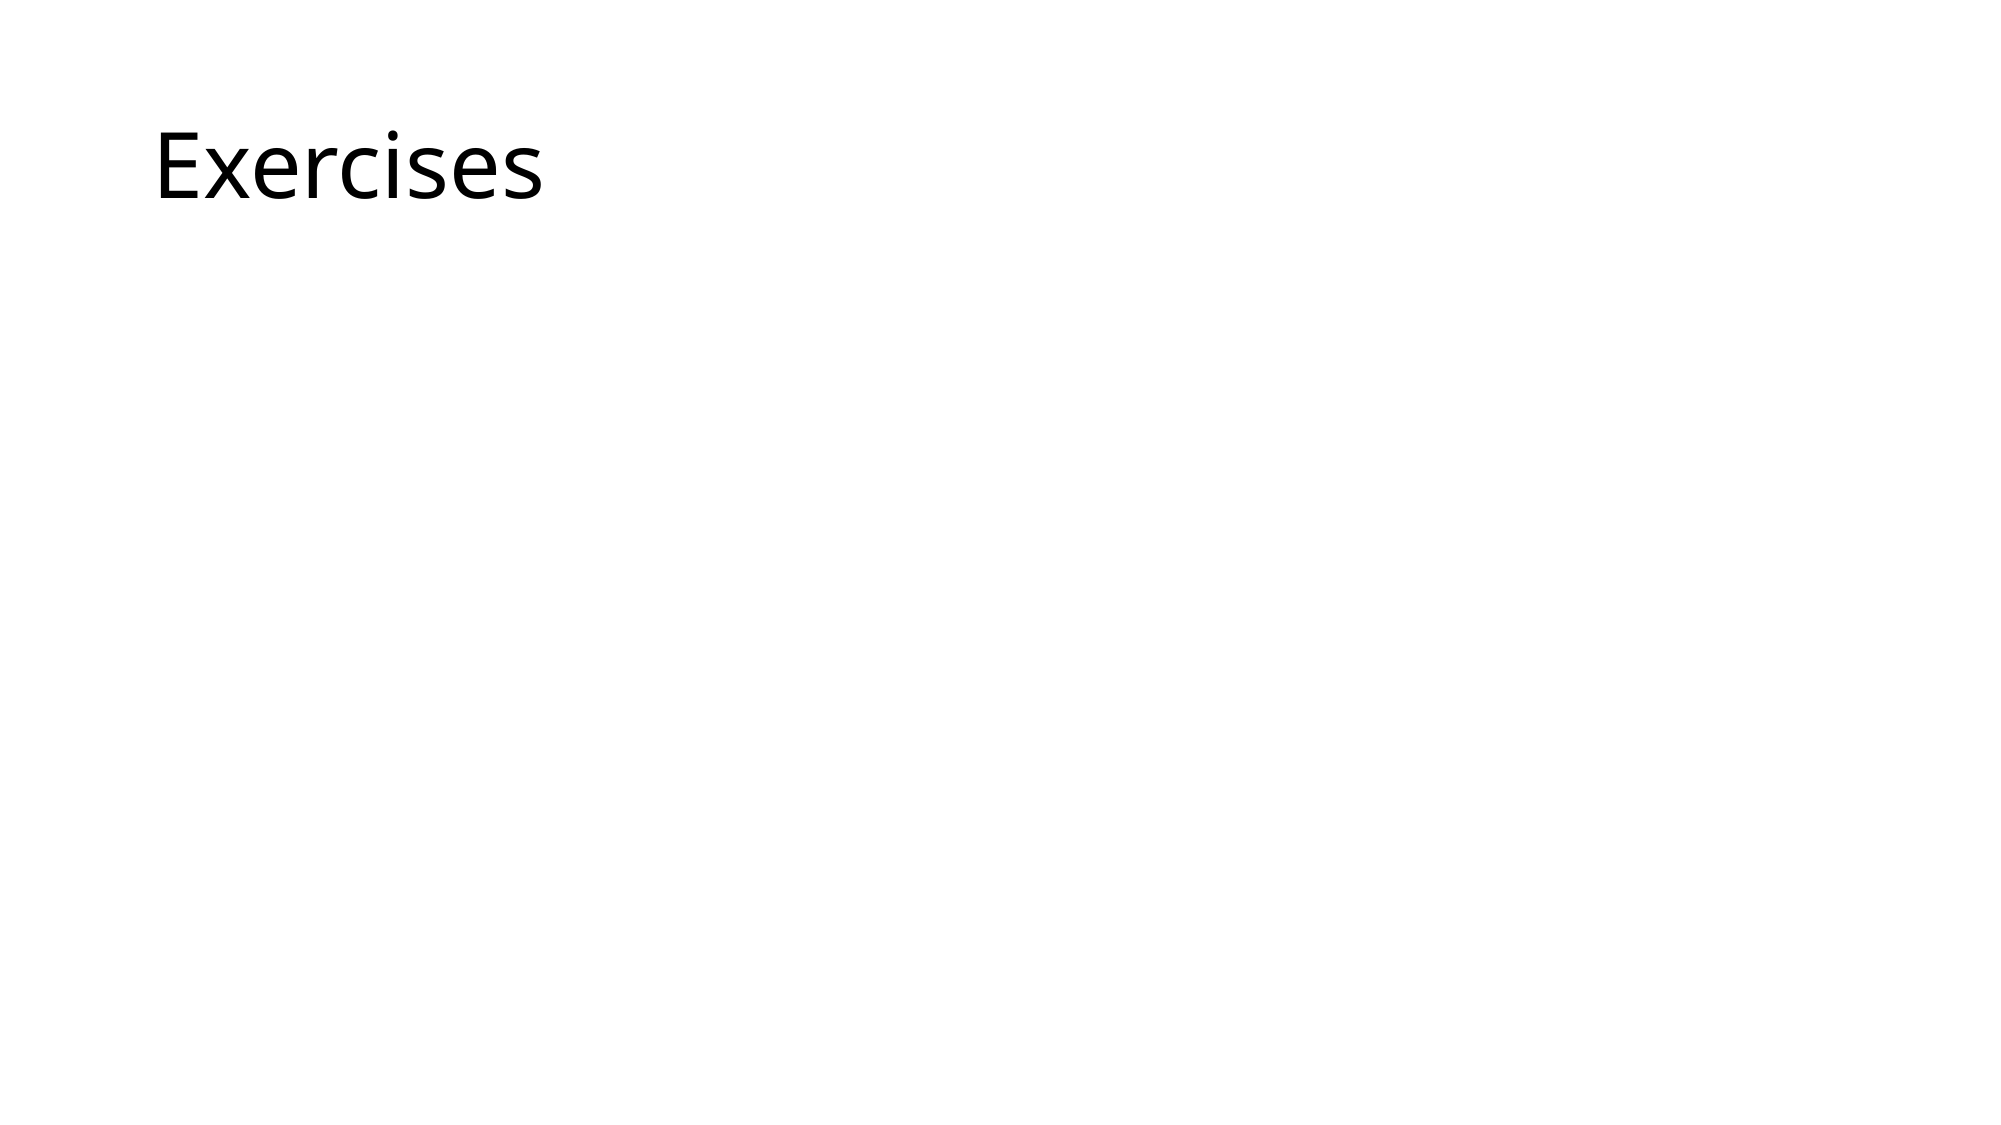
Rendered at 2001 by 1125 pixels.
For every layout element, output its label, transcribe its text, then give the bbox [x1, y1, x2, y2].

title Exercises [137, 59, 1863, 278]
